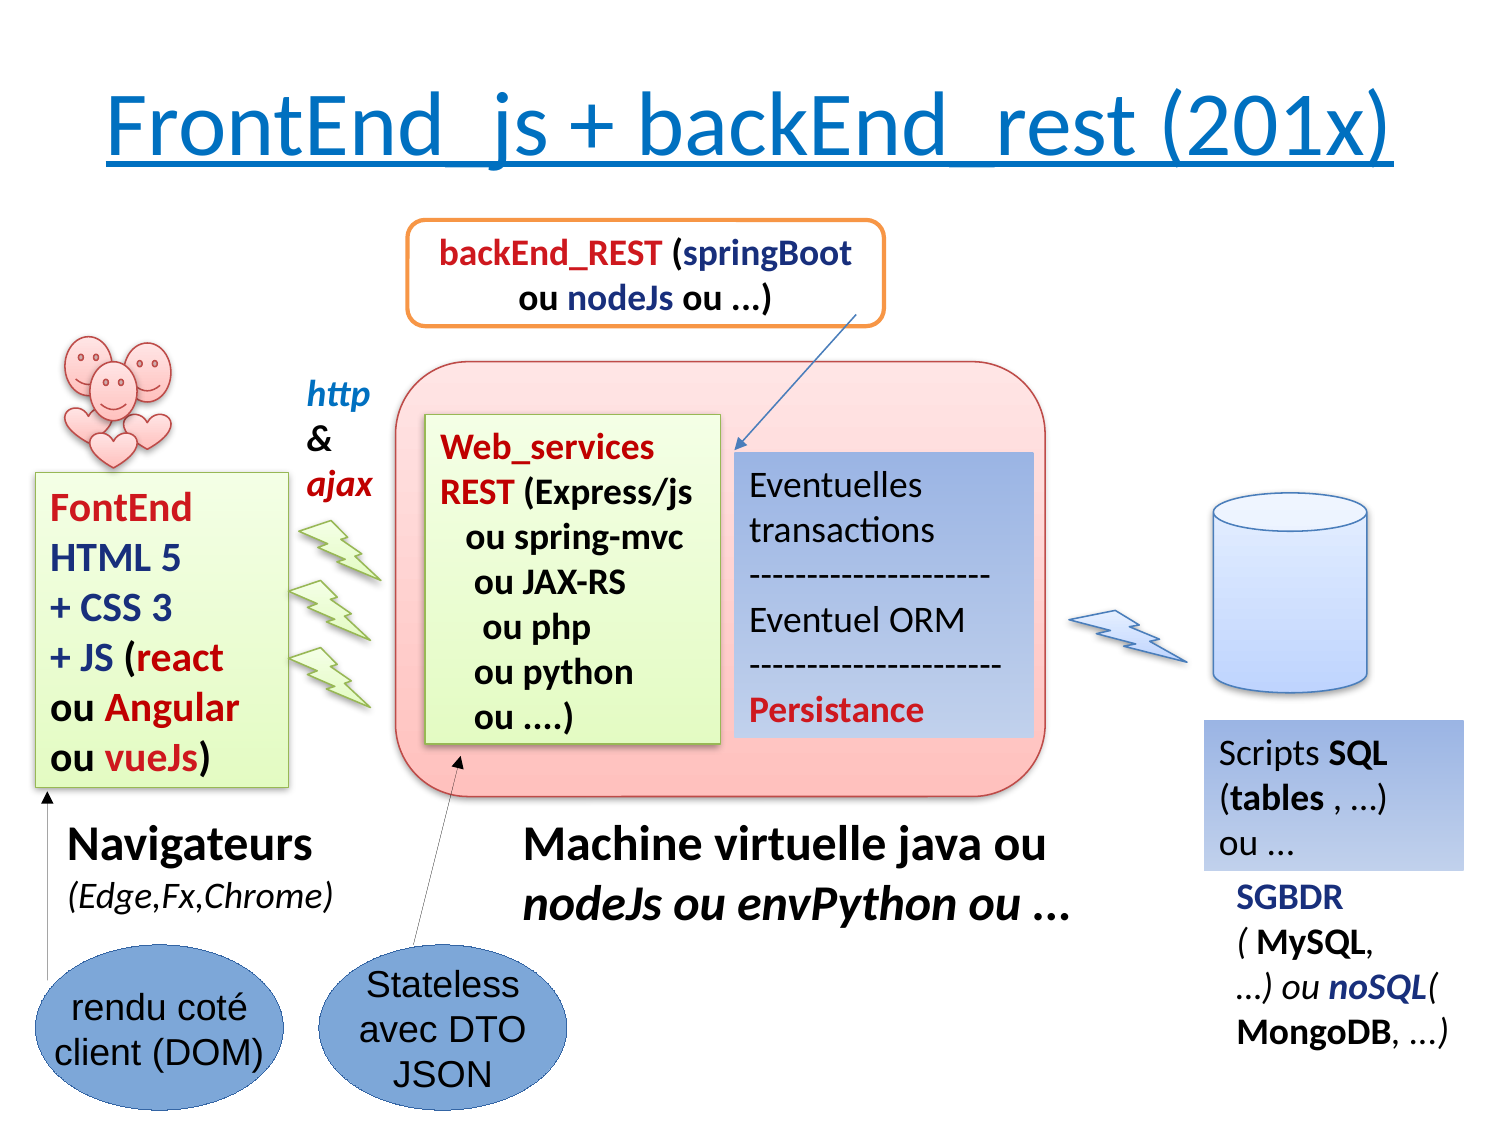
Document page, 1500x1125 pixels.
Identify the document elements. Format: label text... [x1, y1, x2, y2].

text_box [287, 579, 372, 642]
text_box Stateless avec DTO JSON [318, 944, 567, 1111]
text_box [89, 360, 138, 422]
text_box [1212, 492, 1368, 694]
text_box [123, 413, 172, 450]
text_box Scripts SQL (tables , …) ou ... [1204, 720, 1464, 871]
text_box [41, 791, 54, 981]
text_box [124, 342, 172, 403]
text_box [394, 360, 1046, 798]
text_box [88, 432, 138, 469]
text_box http & ajax [291, 361, 388, 512]
text_box rendu coté client (DOM) [35, 944, 284, 1111]
text_box FontEnd HTML 5 + CSS 3 + JS (react ou Angular ou vueJs) [35, 472, 289, 788]
text_box FrontEnd_js + backEnd_rest (201x) [75, 25, 1425, 213]
text_box Navigateurs (Edge,Fx,Chrome) [52, 803, 349, 923]
text_box [298, 519, 382, 582]
text_box SGBDR ( MySQL, …) ou noSQL( MongoDB, ...) [1221, 864, 1464, 1060]
text_box backEnd_REST (springBoot ou nodeJs ou ...) [405, 217, 887, 329]
text_box [287, 646, 372, 709]
text_box [1068, 609, 1188, 663]
text_box [64, 335, 113, 396]
text_box Web_services REST (Express/js ou spring-mvc ou JAX-RS ou php ou python ou ....) [424, 414, 721, 745]
text_box [413, 755, 464, 945]
text_box Eventuelles transactions --------------------- Eventuel ORM ---------------------- Persistance [734, 452, 1034, 738]
text_box [734, 313, 857, 451]
text_box [63, 407, 109, 442]
text_box Machine virtuelle java ou nodeJs ou envPython ou ... [507, 803, 1111, 938]
